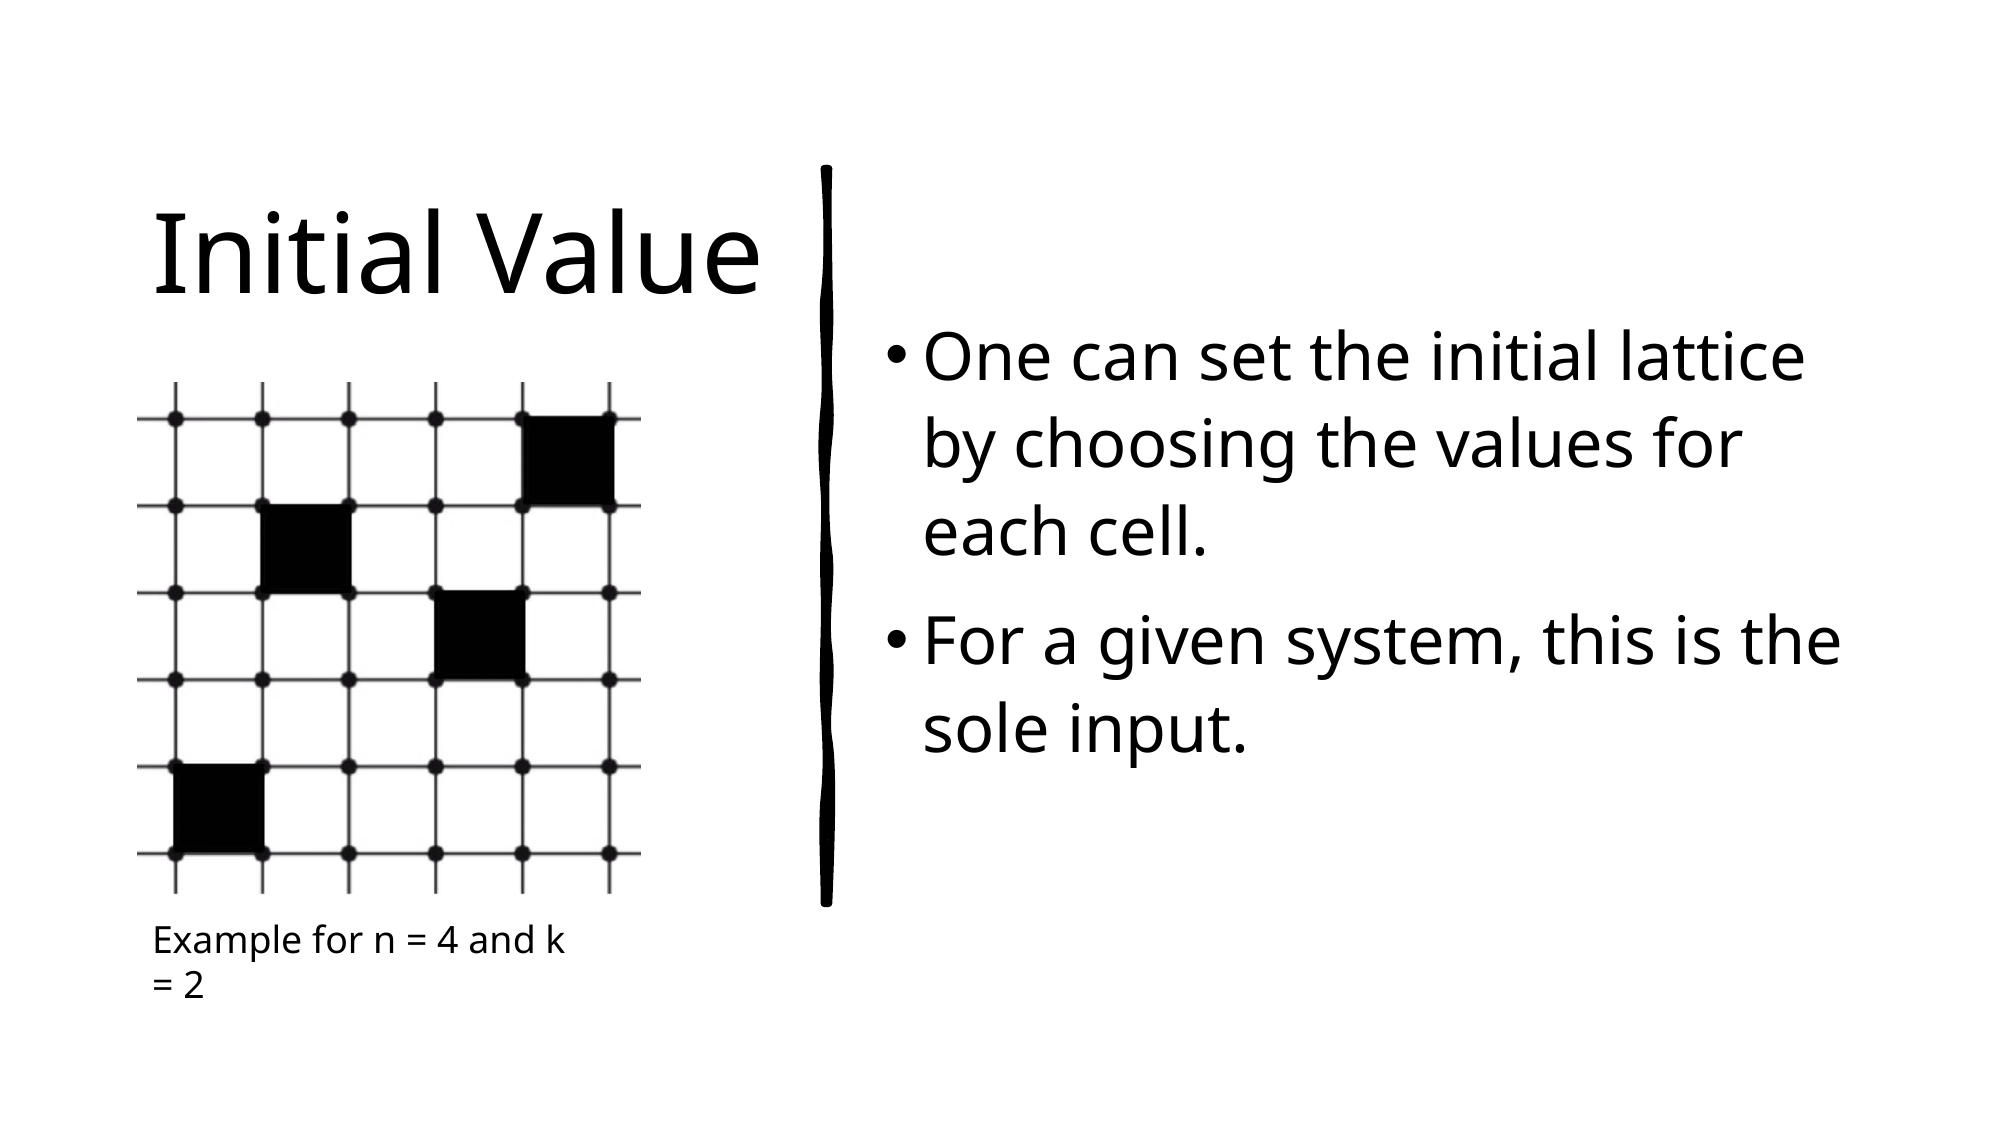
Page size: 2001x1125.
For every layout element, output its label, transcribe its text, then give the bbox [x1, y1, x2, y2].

picture [136, 382, 641, 895]
title Initial Value [137, 158, 783, 323]
list One can set the initial lattice by choosing the values for each cell. For a given system, this is the sole input. [870, 90, 1863, 981]
text_box Example for n = 4 and k = 2 [137, 908, 587, 1014]
